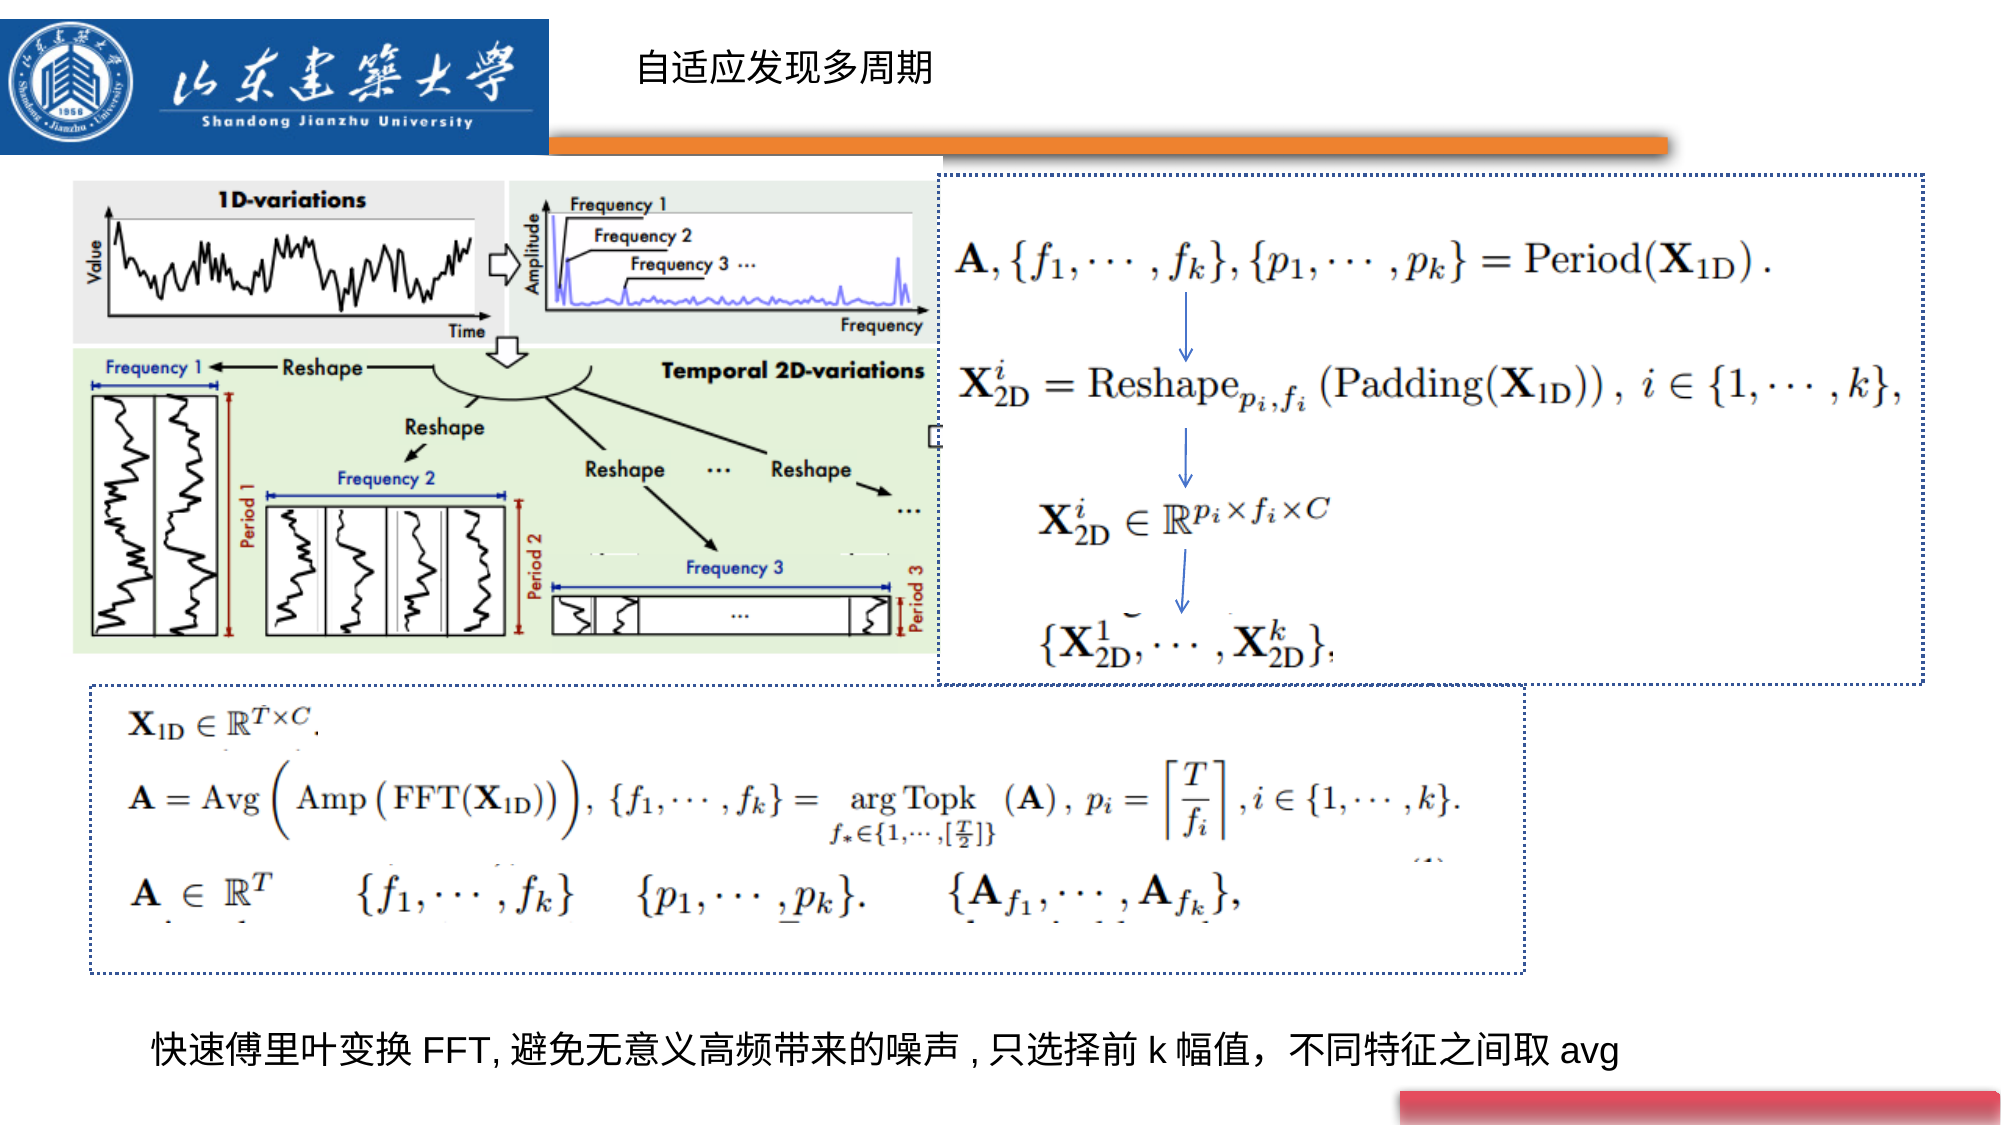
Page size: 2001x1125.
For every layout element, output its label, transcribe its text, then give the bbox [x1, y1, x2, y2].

text_box 自适应发现多周期 [619, 36, 1287, 96]
text_box [481, 91, 619, 96]
slide_number [1456, 1035, 1900, 1088]
picture [937, 866, 1245, 924]
text_box [937, 425, 1924, 686]
text_box [944, 174, 1924, 343]
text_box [1181, 548, 1187, 615]
picture [1030, 613, 1333, 674]
picture [624, 865, 874, 923]
picture [89, 705, 1474, 924]
picture [0, 19, 1924, 657]
text_box [395, 96, 1063, 174]
text_box 快速傅里叶变换FFT,避免无意义高频带来的噪声,只选择前k幅值，不同特征之间取avg [135, 1019, 1705, 1079]
text_box [1063, 96, 1149, 174]
picture [346, 864, 587, 924]
text_box [89, 684, 1525, 975]
picture [1030, 487, 1341, 550]
